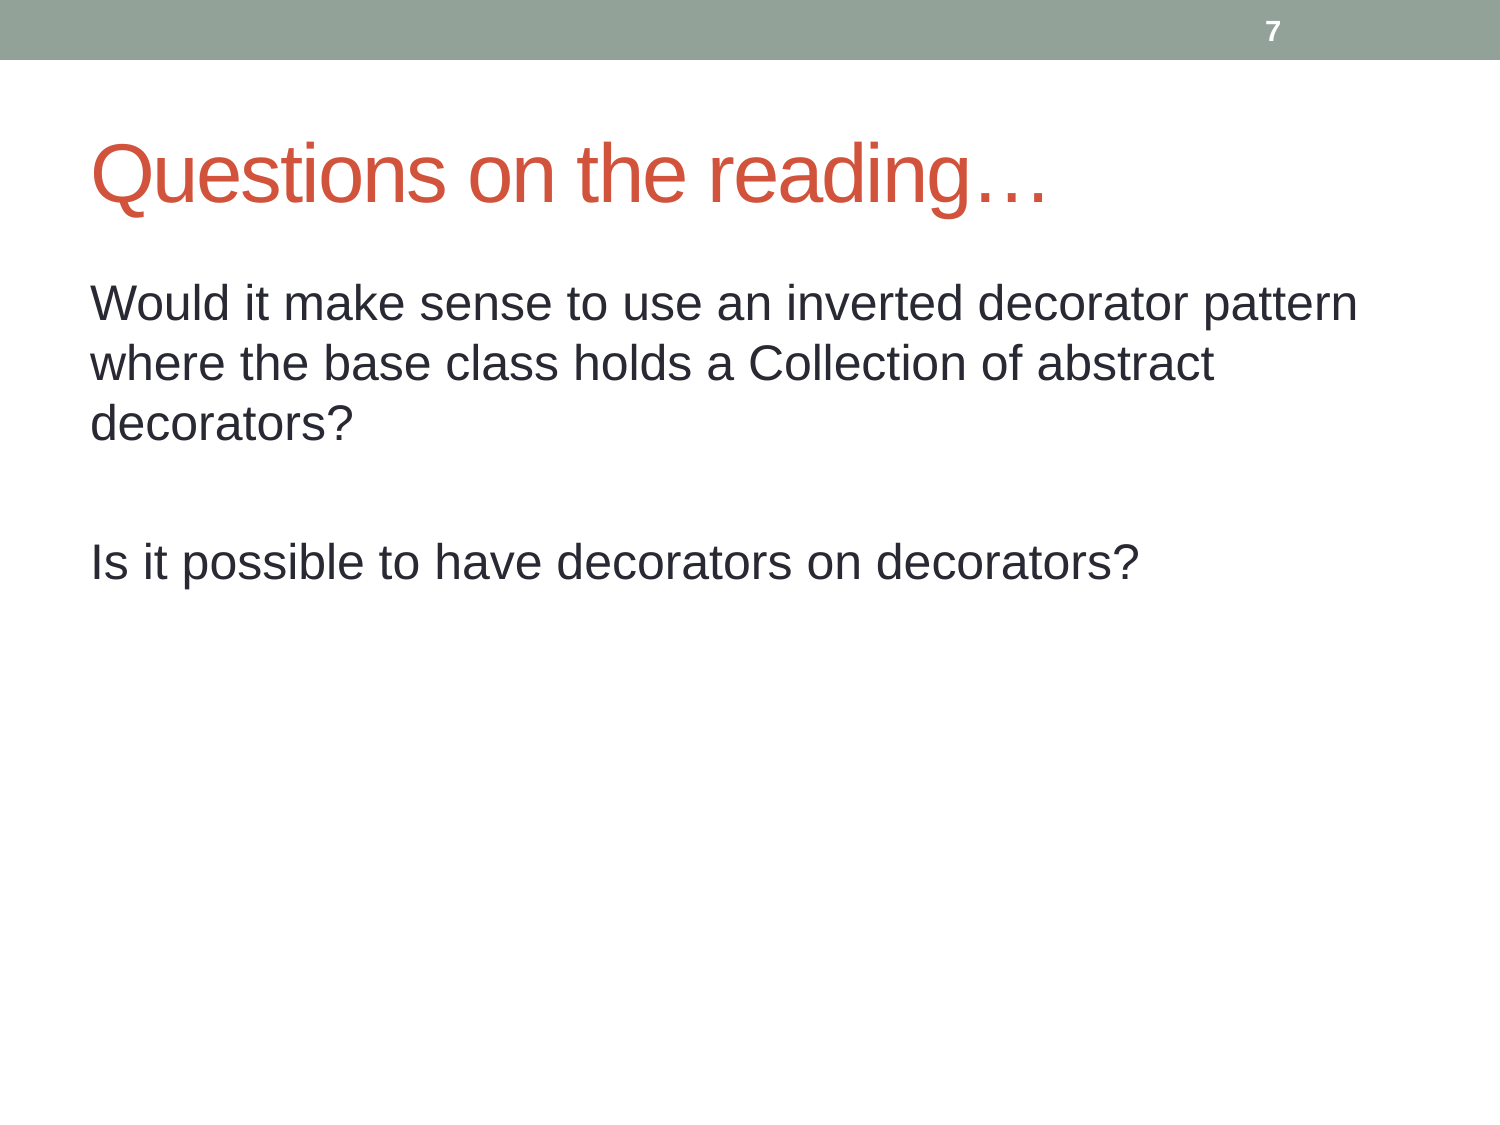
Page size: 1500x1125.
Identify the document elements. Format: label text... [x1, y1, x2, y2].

title Questions on the reading… [75, 87, 1425, 250]
list Would it make sense to use an inverted decorator pattern where the base class holds a Collection of abstract decorators? Is it possible to have decorators on decorators? [75, 262, 1425, 1063]
slide_number 7 [1250, 3, 1425, 57]
